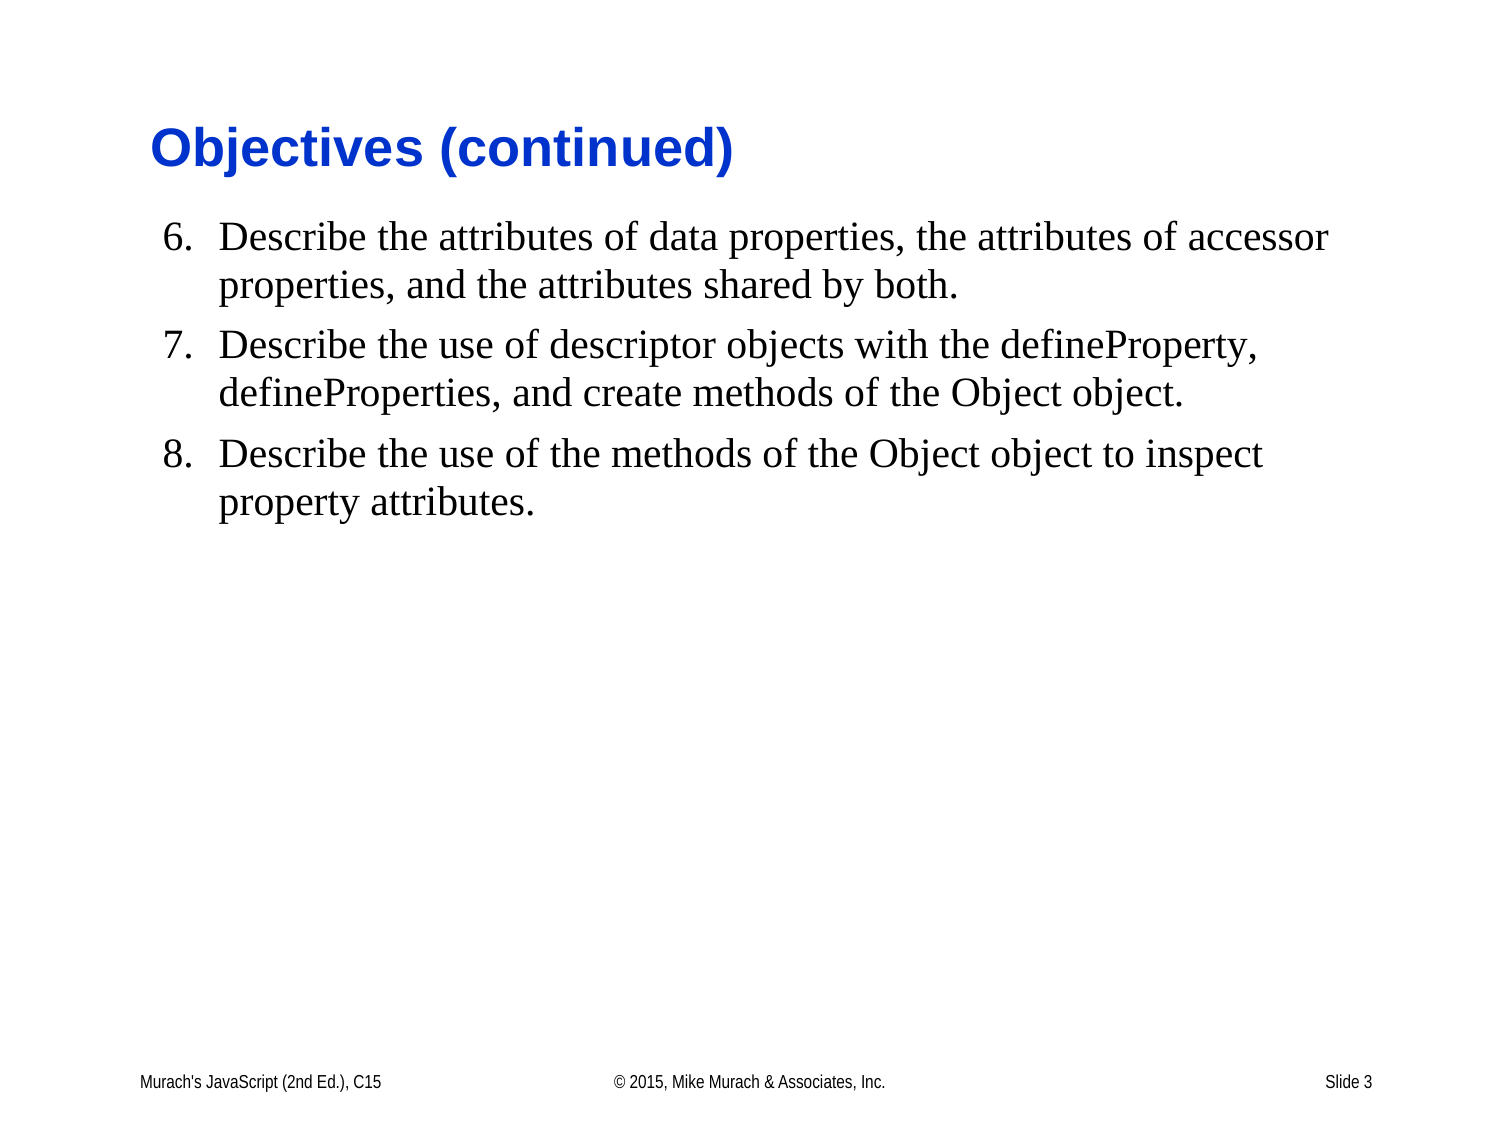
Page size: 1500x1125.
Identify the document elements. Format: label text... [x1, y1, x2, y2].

title Objectives (continued) [150, 112, 1350, 179]
footer © 2015, Mike Murach & Associates, Inc. [474, 1025, 1025, 1100]
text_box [162, 212, 1361, 538]
slide_number Slide 3 [1074, 1025, 1388, 1100]
slide_number Murach's JavaScript (2nd Ed.), C15 [125, 1025, 450, 1100]
